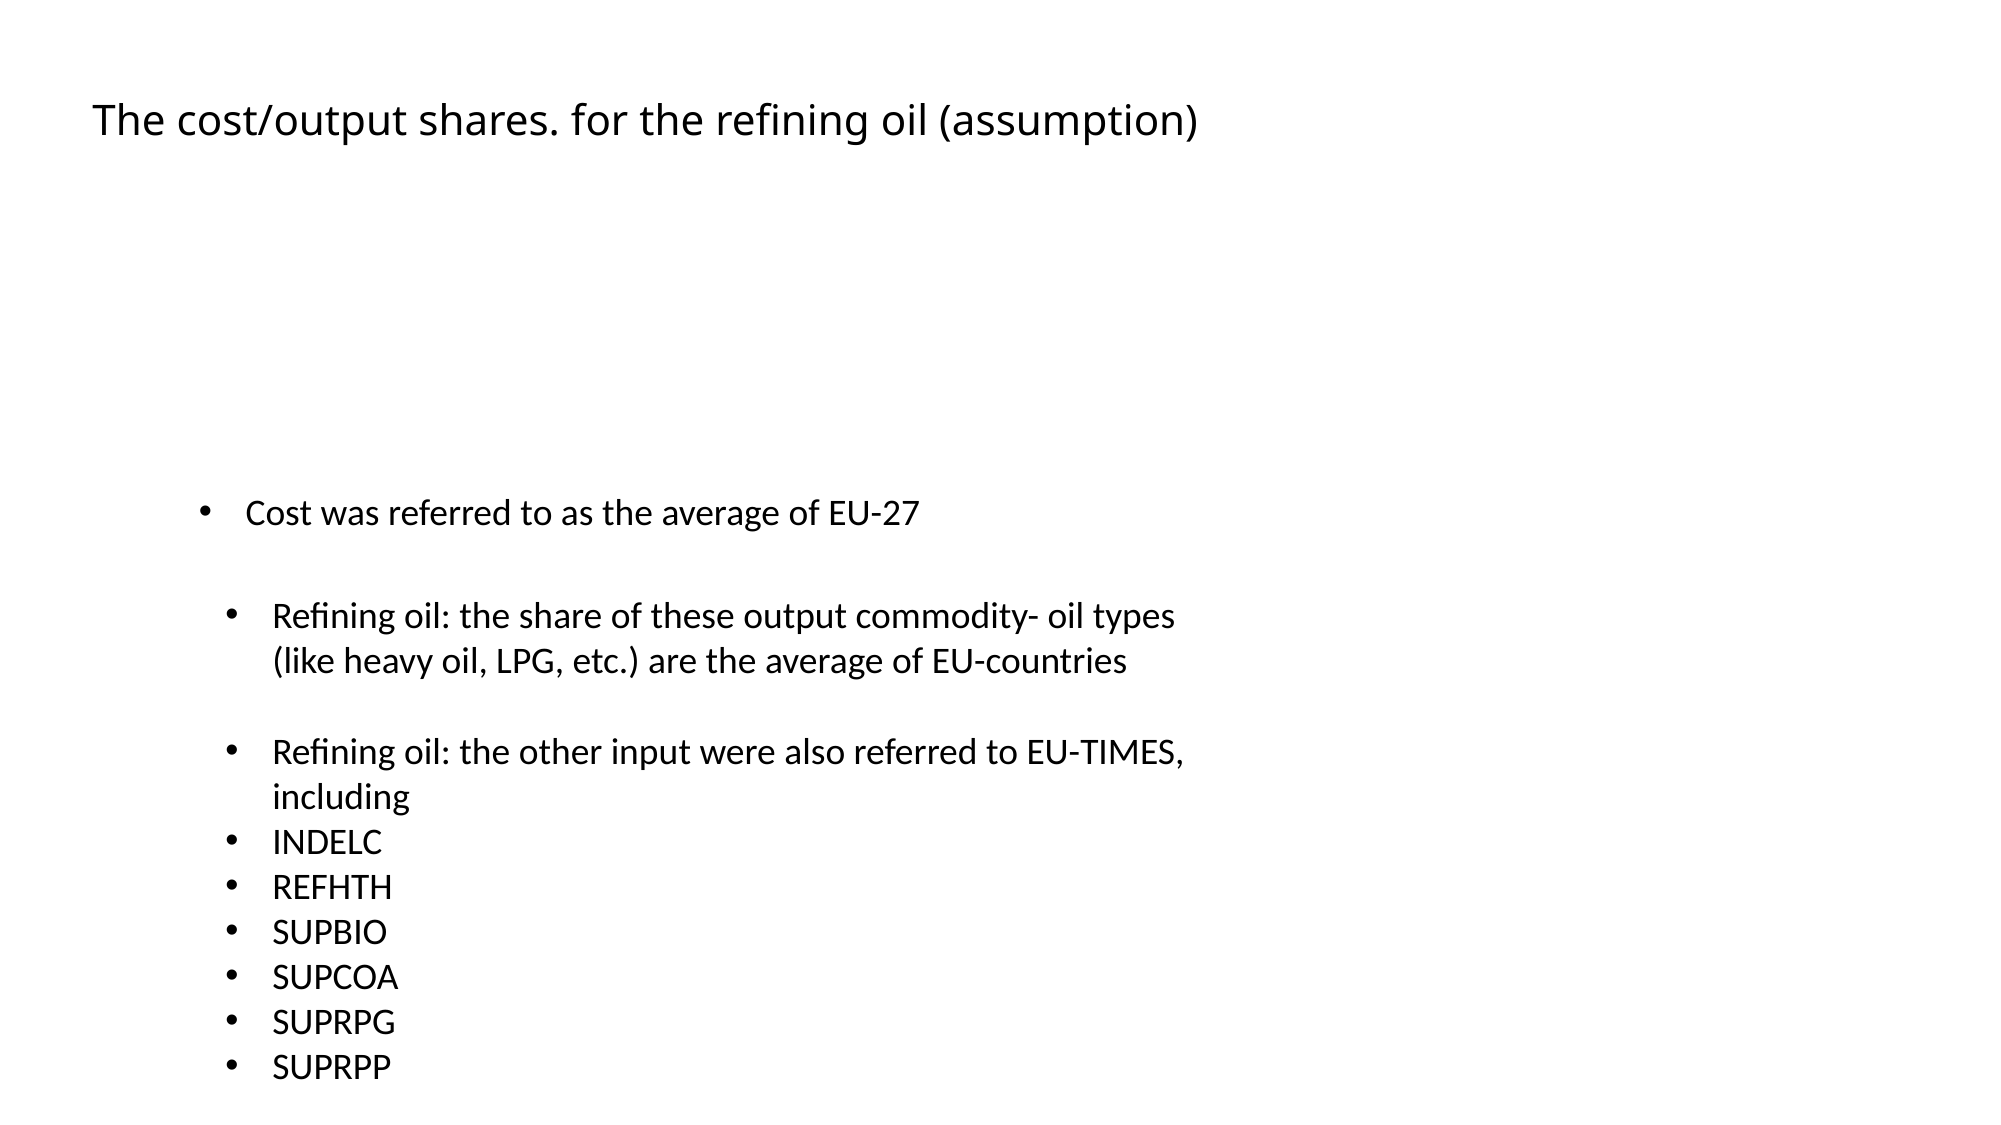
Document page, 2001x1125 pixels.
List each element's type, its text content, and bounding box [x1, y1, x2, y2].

text_box The cost/output shares. for the refining oil (assumption) [77, 91, 1509, 152]
text_box Refining oil: the other input were also referred to EU-TIMES, including INDELC REFHTH SUPBIO SUPCOA SUPRPG SUPRPP [210, 719, 1211, 1125]
text_box Cost was referred to as the average of EU-27 [183, 480, 1509, 541]
text_box Refining oil: the share of these output commodity- oil types (like heavy oil, LPG, etc.) are the average of EU-countries [210, 583, 1211, 689]
